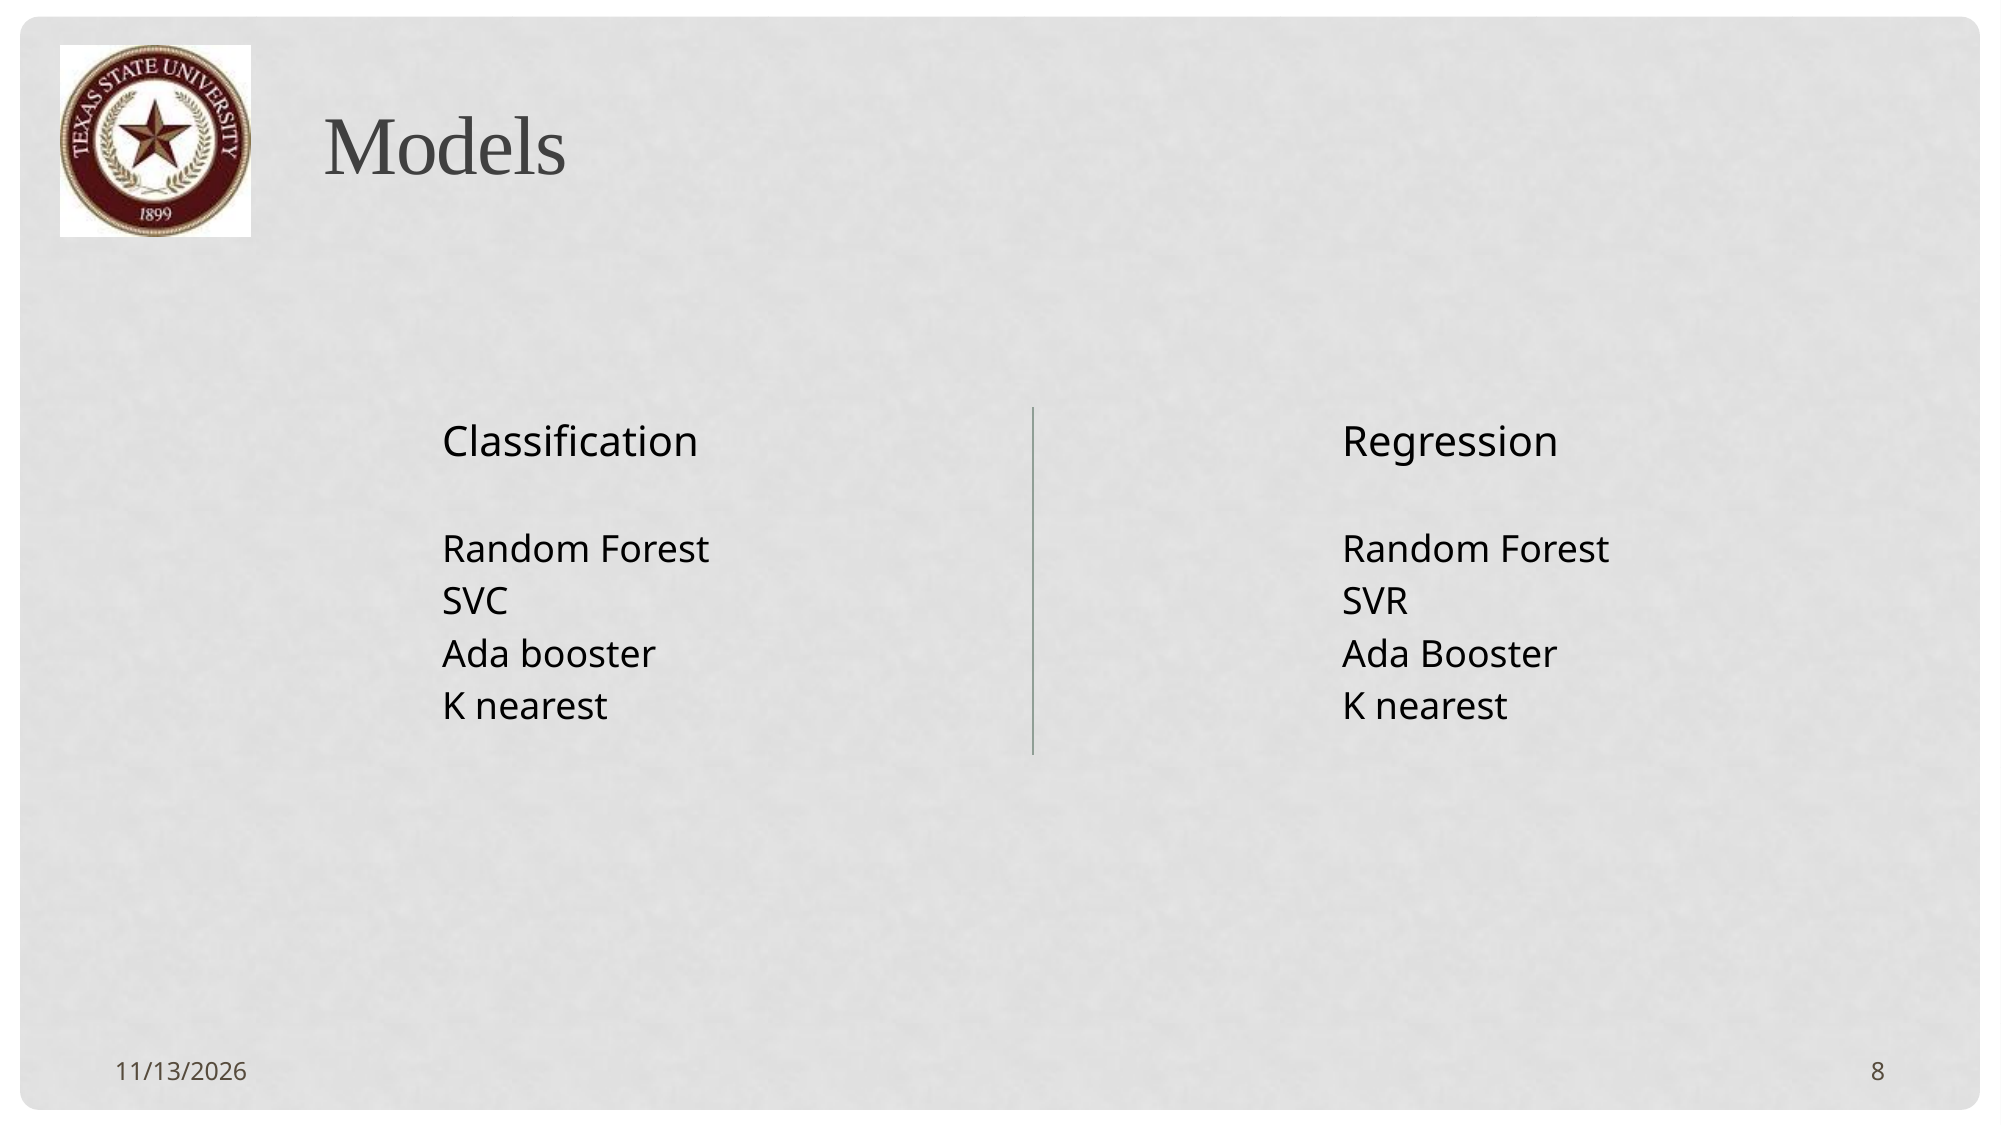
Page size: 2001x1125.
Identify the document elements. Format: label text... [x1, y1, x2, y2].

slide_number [99, 1042, 567, 1103]
picture [60, 45, 252, 237]
slide_number 8 [1433, 1042, 1900, 1103]
text_box Classification Regression Random Forest Random Forest SVC SVR Ada booster Ada Booster K nearest K nearest [427, 407, 1726, 948]
text_box [297, 253, 1820, 738]
text_box [297, 185, 1856, 489]
text_box Models [308, 99, 2000, 337]
